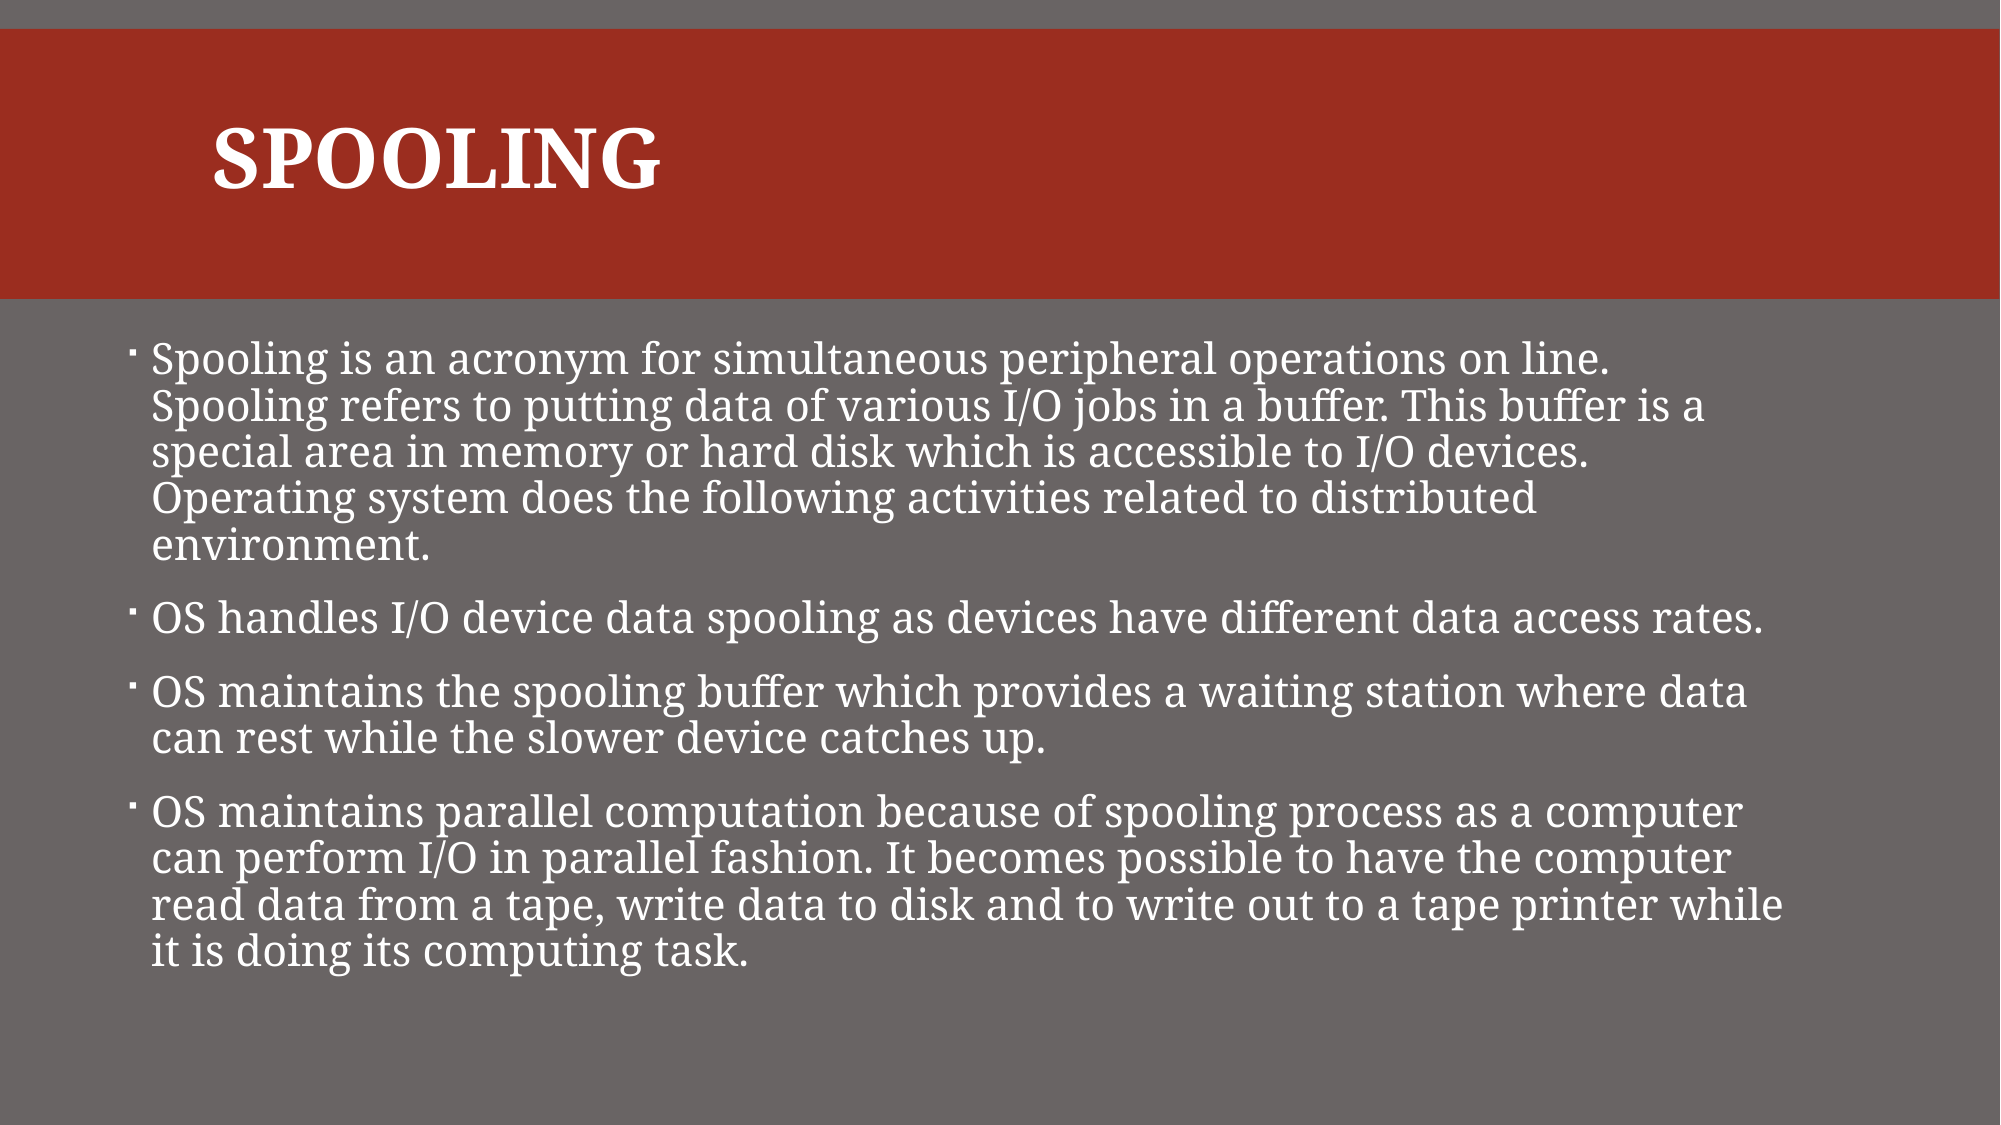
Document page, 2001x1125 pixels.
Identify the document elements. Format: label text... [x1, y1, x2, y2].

list Spooling is an acronym for simultaneous peripheral operations on line. Spooling refers to putting data of various I/O jobs in a buffer. This buffer is a special area in memory or hard disk which is accessible to I/O devices. Operating system does the following activities related to distributed environment. OS handles I/O device data spooling as devices have different data access rates. OS maintains the spooling buffer which provides a waiting station where data can rest while the slower device catches up. OS maintains parallel computation because of spooling process as a computer can perform I/O in parallel fashion. It becomes possible to have the computer read data from a tape, write data to disk and to write out to a tape printer while it is doing its computing task. [108, 329, 1803, 1020]
title Spooling [197, 46, 1803, 295]
